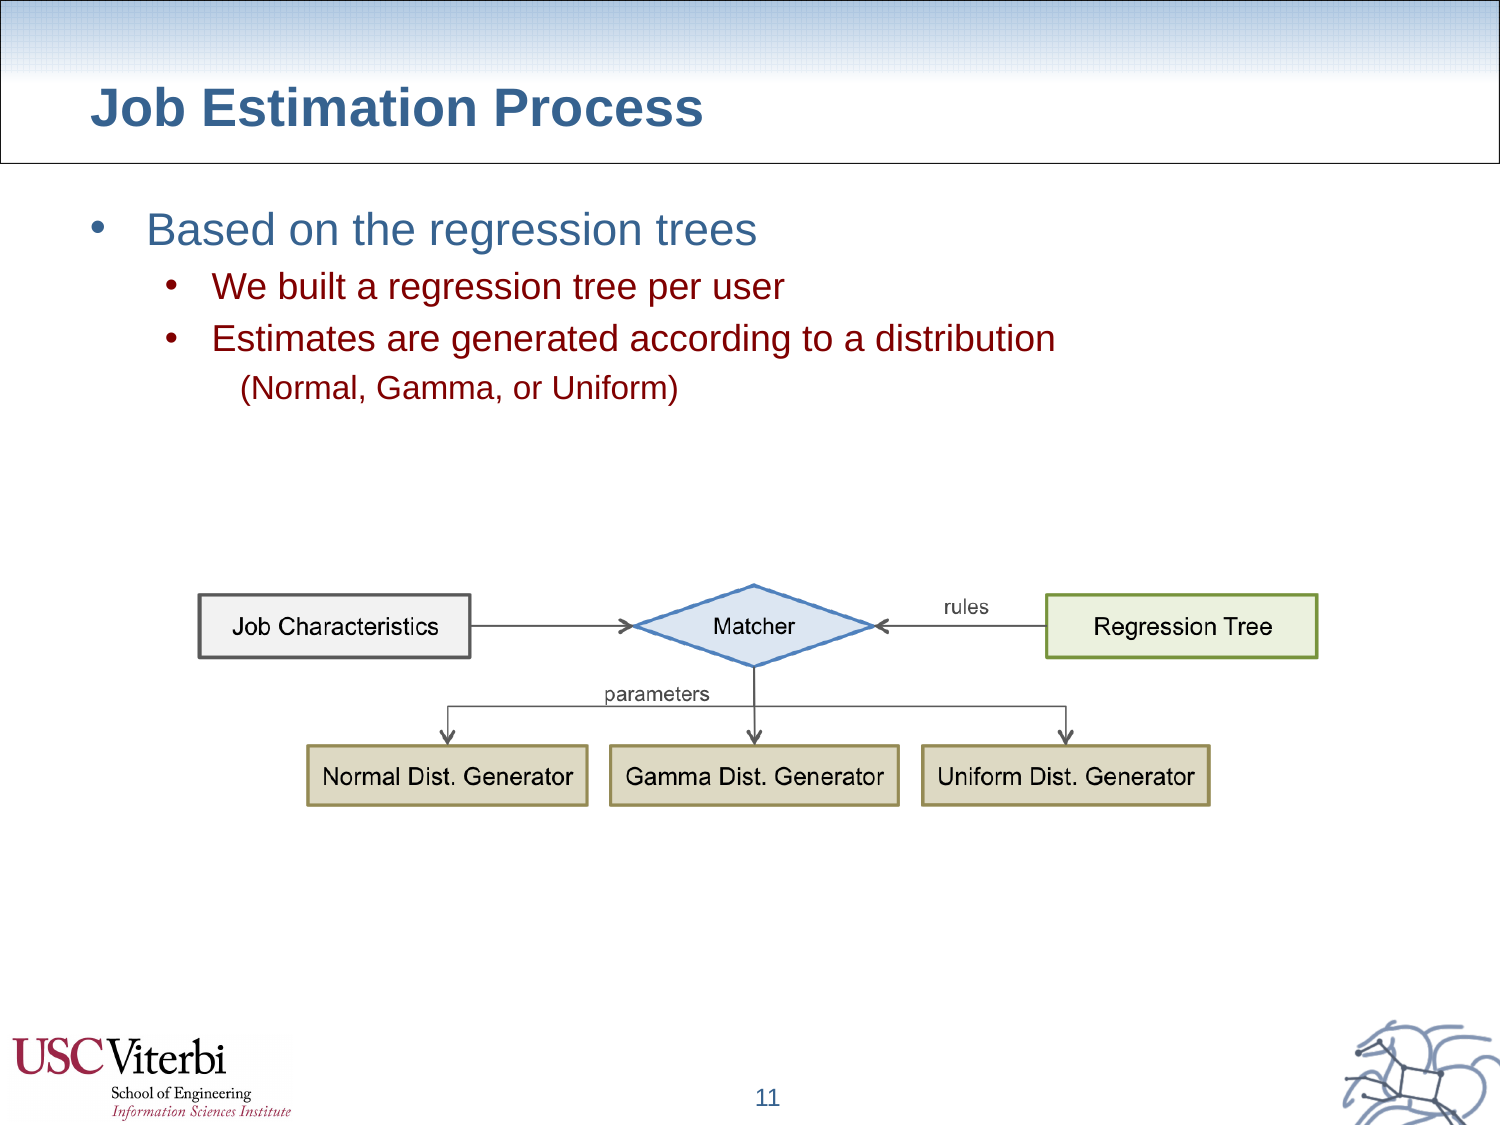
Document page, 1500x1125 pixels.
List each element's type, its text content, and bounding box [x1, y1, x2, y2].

title Job Estimation Process [75, 45, 1425, 165]
text_box Based on the regression trees We built a regression tree per user Estimates are generated according to a distribution (Normal, Gamma, or Uniform) [74, 192, 1333, 559]
picture [197, 582, 1320, 807]
slide_number 11 [723, 1074, 813, 1125]
picture [7, 1034, 293, 1122]
